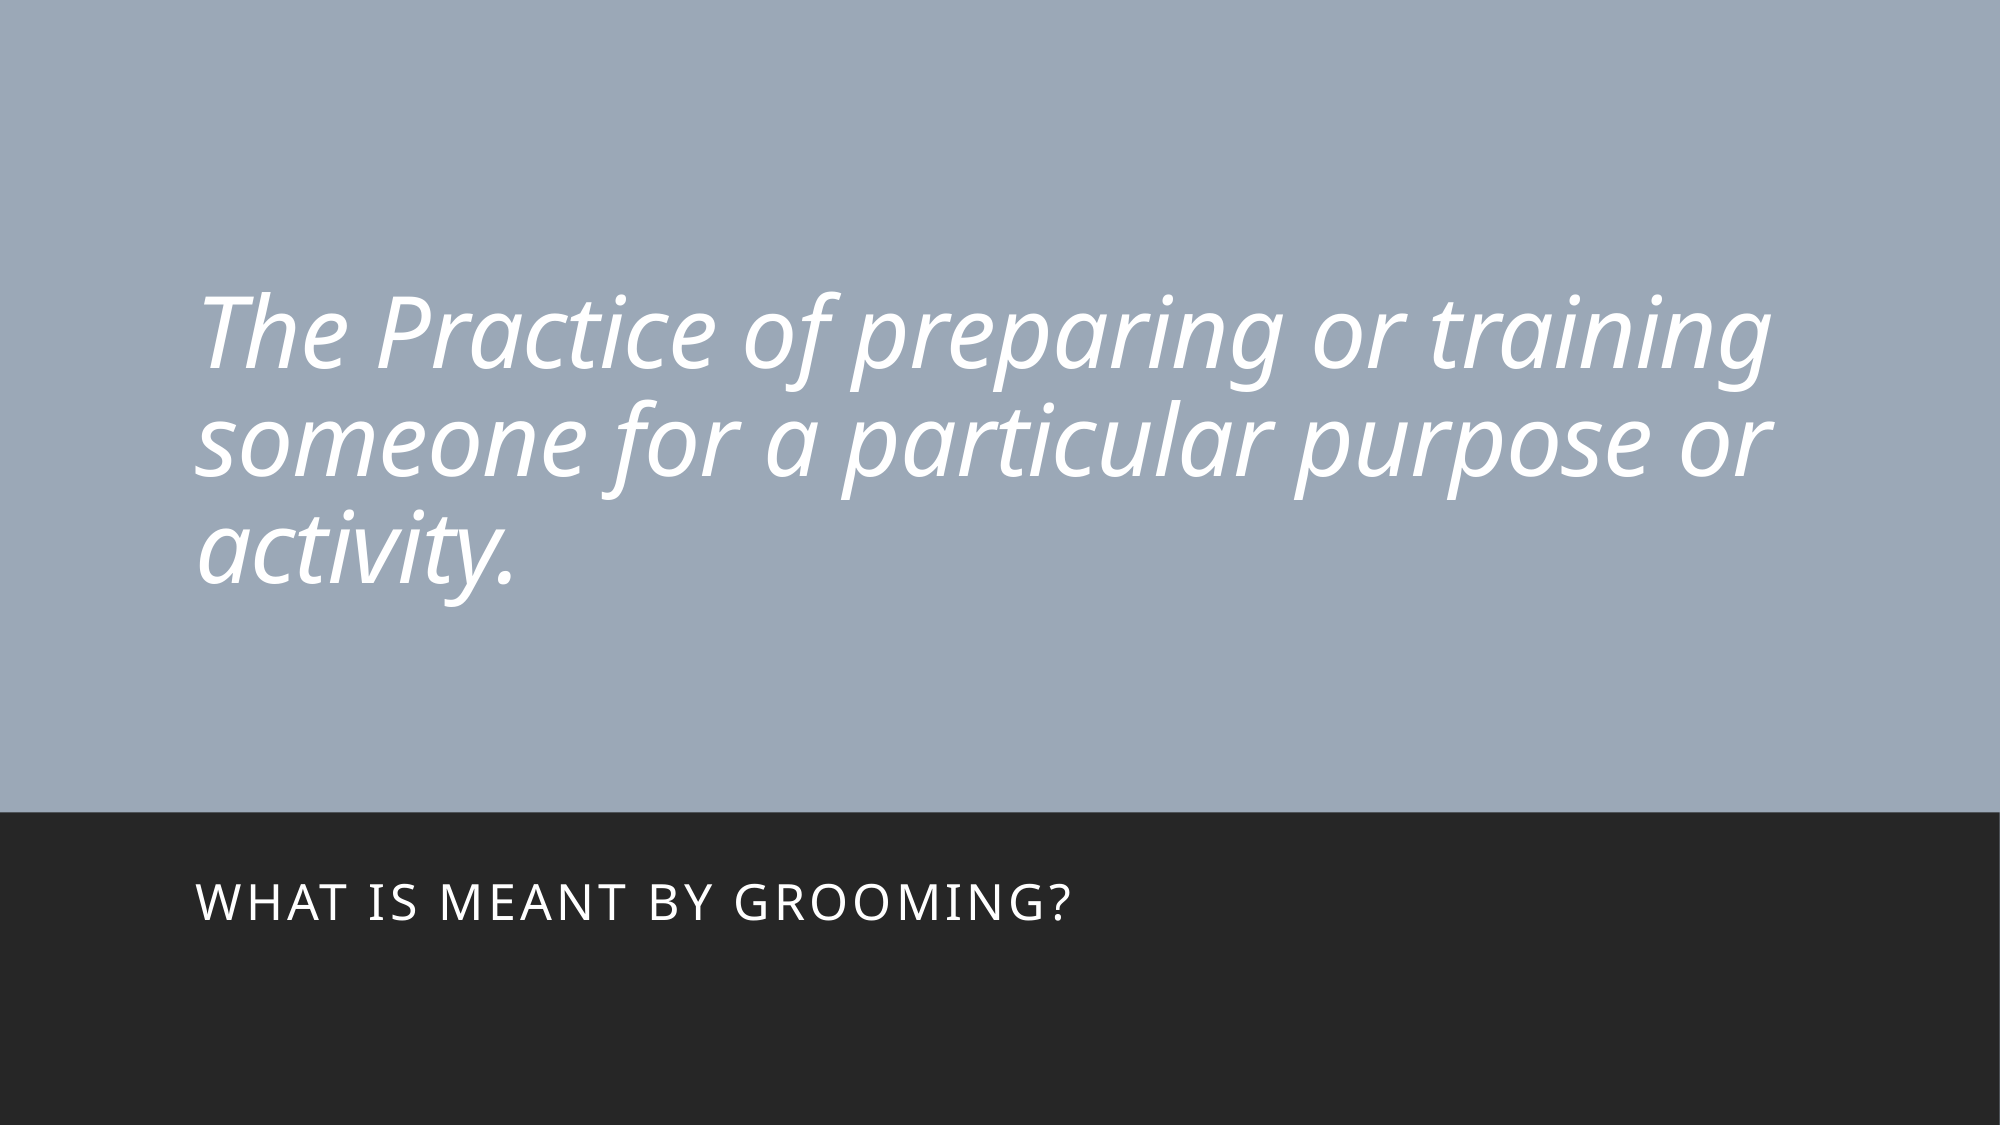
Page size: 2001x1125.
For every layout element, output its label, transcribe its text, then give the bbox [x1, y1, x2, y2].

subtitle What is meant by grooming? [180, 857, 1831, 1045]
text_box [0, 0, 2000, 811]
text_box [0, 811, 2000, 1125]
title The Practice of preparing or training someone for a particular purpose or activity. [180, 124, 1830, 763]
